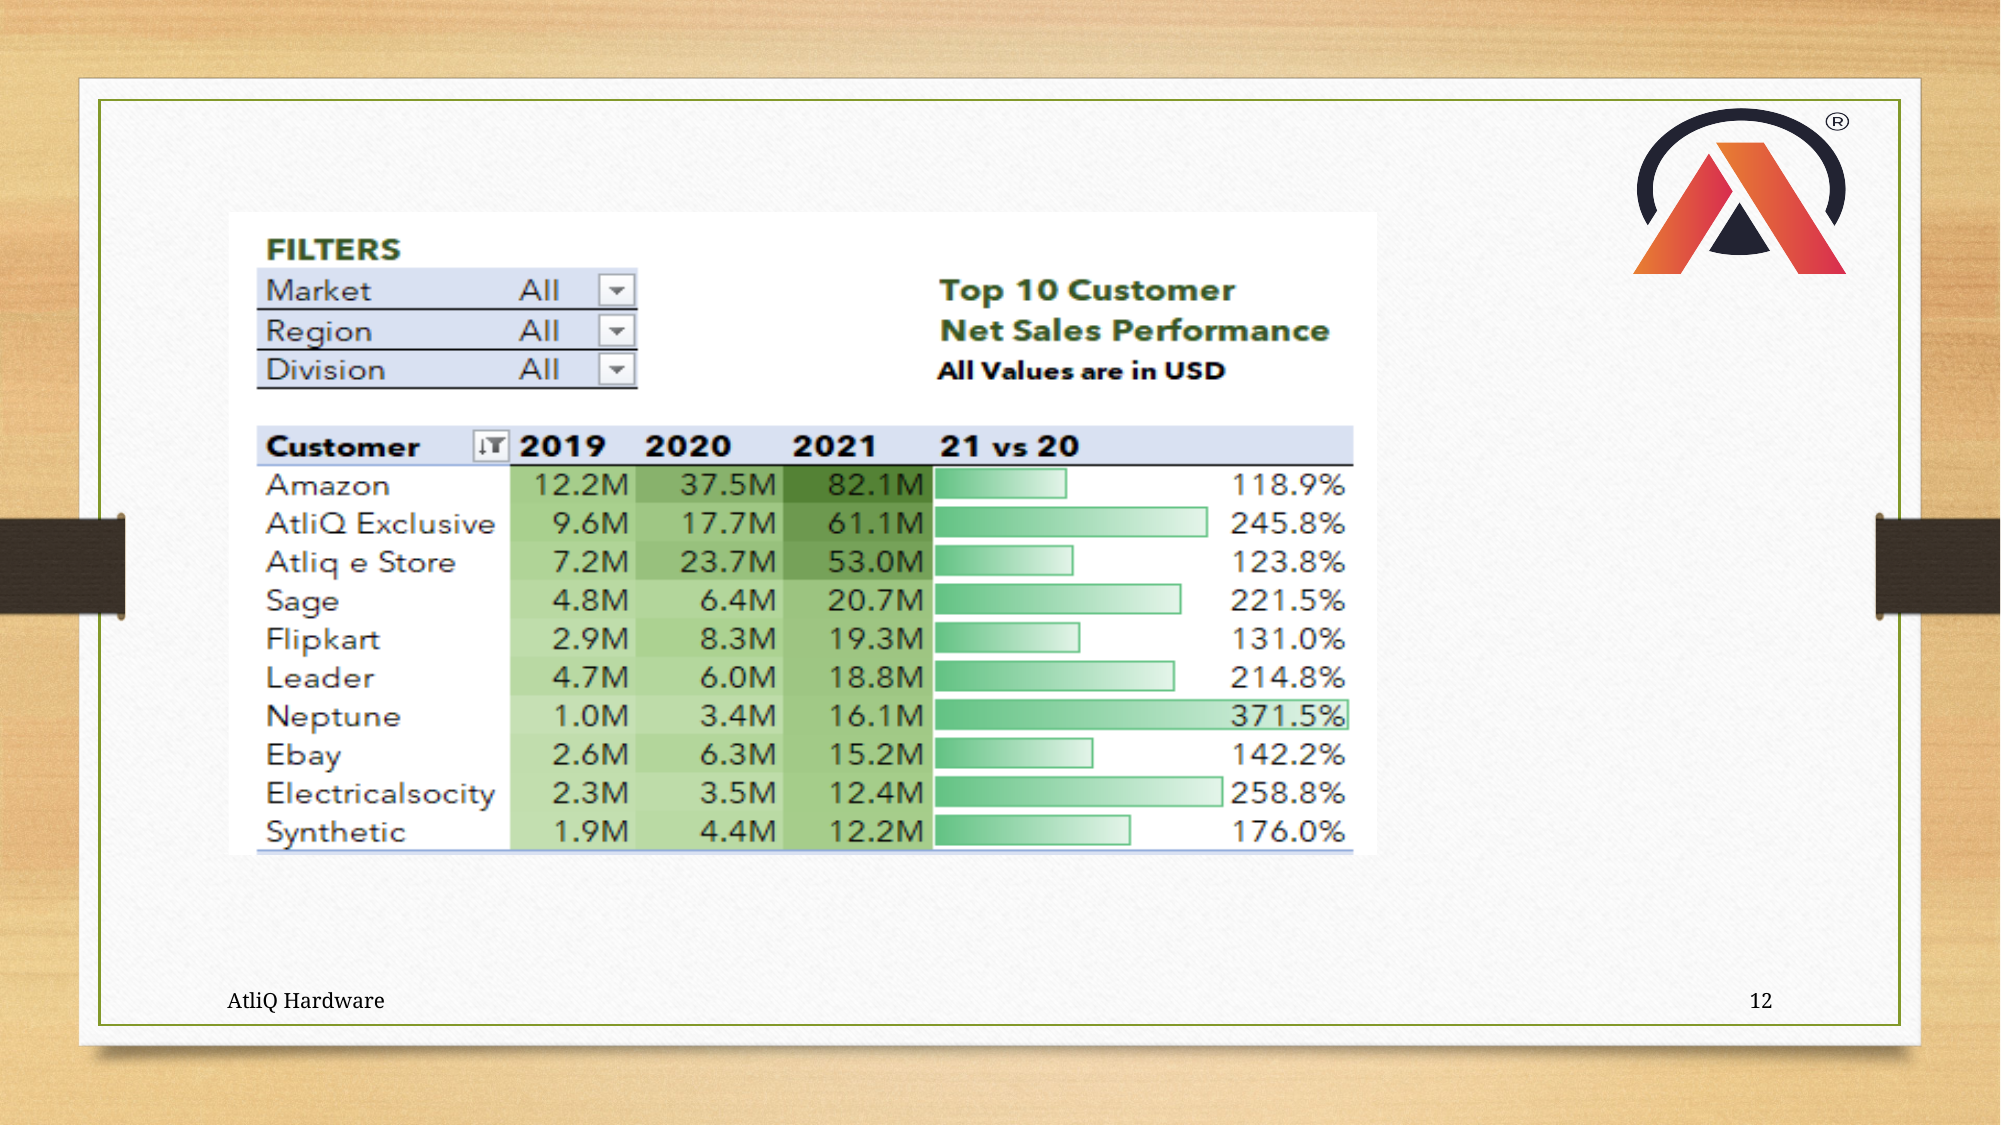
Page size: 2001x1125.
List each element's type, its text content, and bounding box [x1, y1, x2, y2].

picture [0, 0, 2001, 1125]
footer AtliQ Hardware [212, 979, 1411, 1025]
slide_number 12 [1698, 979, 1788, 1025]
